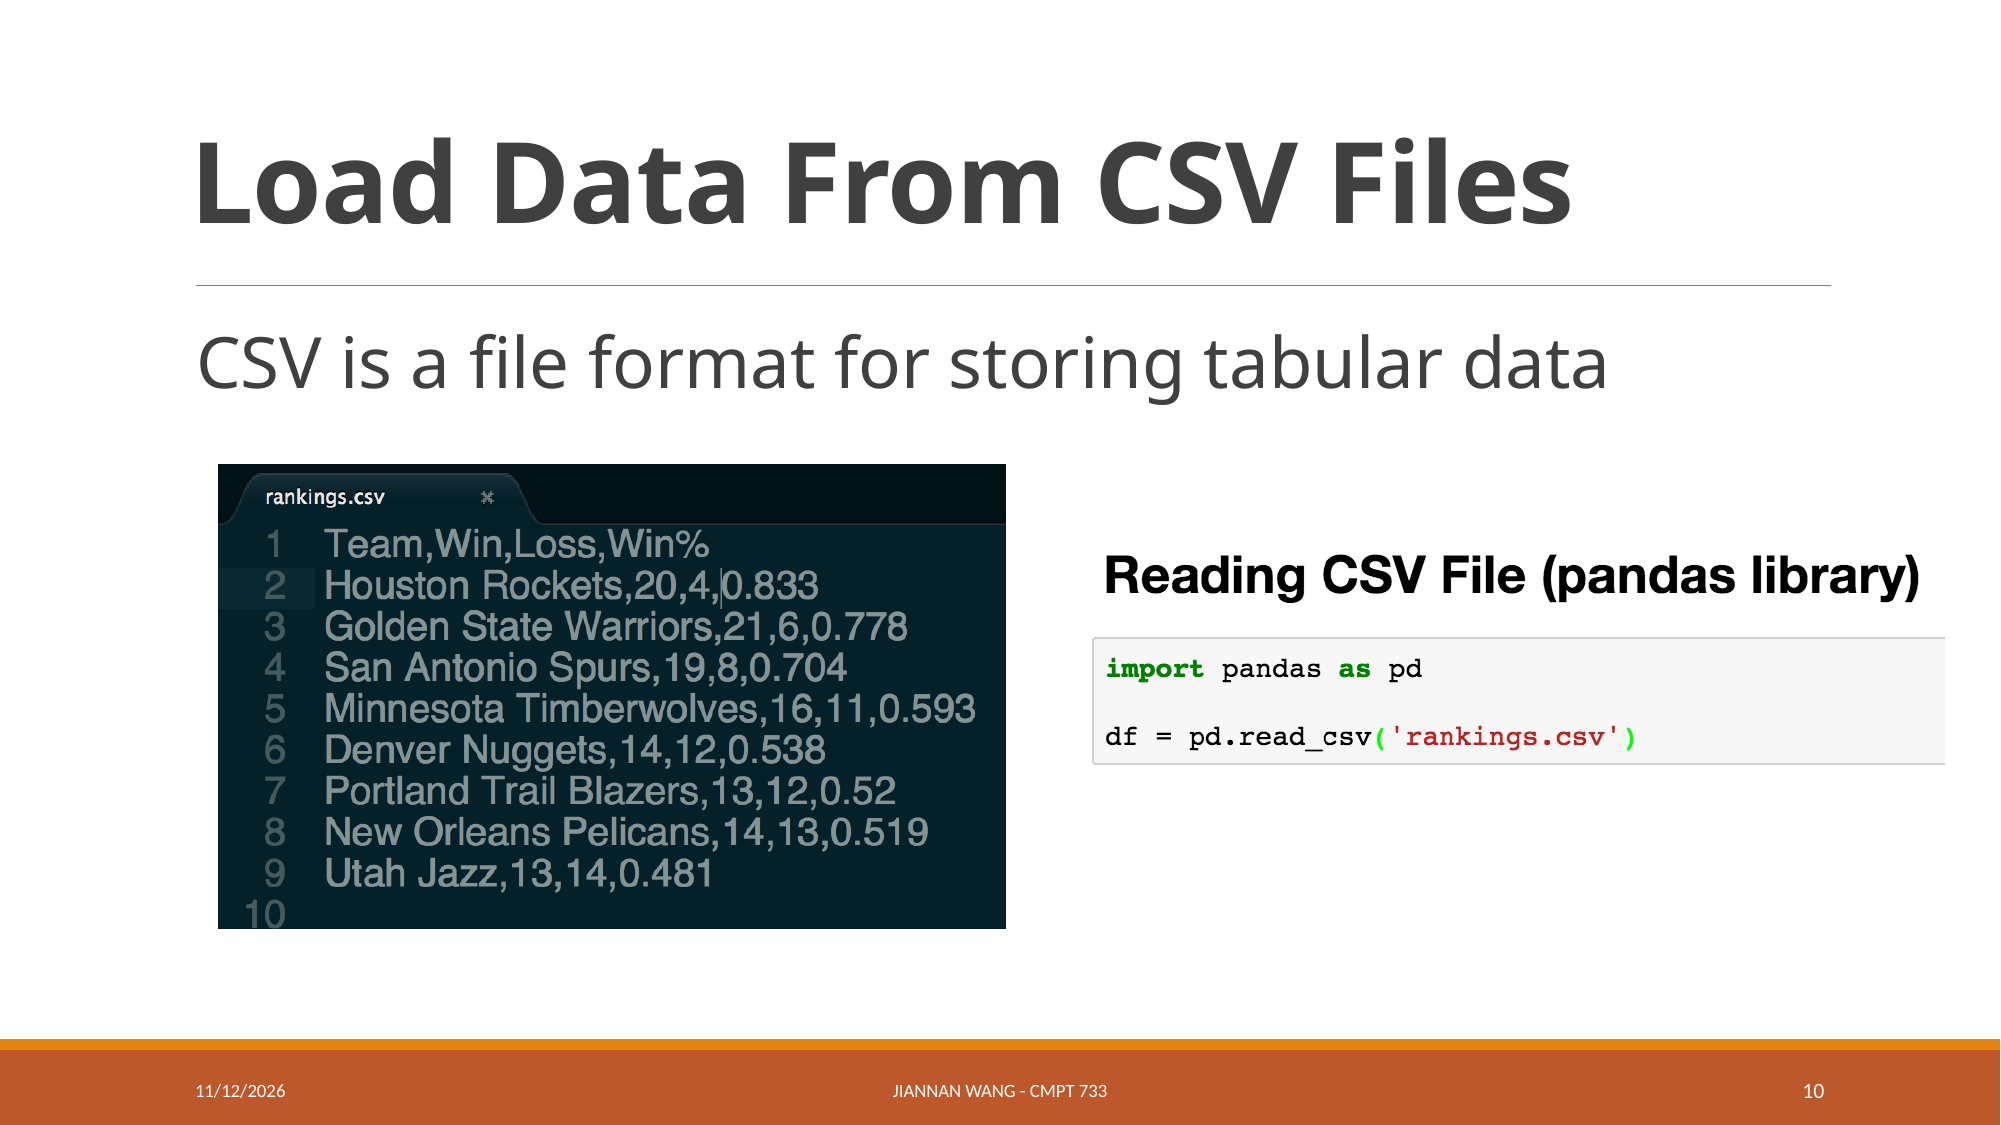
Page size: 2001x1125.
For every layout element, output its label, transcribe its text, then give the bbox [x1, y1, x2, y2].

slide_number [180, 1059, 586, 1120]
list CSV is a file format for storing tabular data [180, 319, 1830, 980]
picture [217, 464, 1007, 930]
footer Jiannan Wang - CMPT 733 [604, 1059, 1396, 1120]
slide_number 10 [1624, 1059, 1840, 1120]
picture [1078, 526, 1945, 773]
title Load Data From CSV Files [175, 16, 1826, 255]
